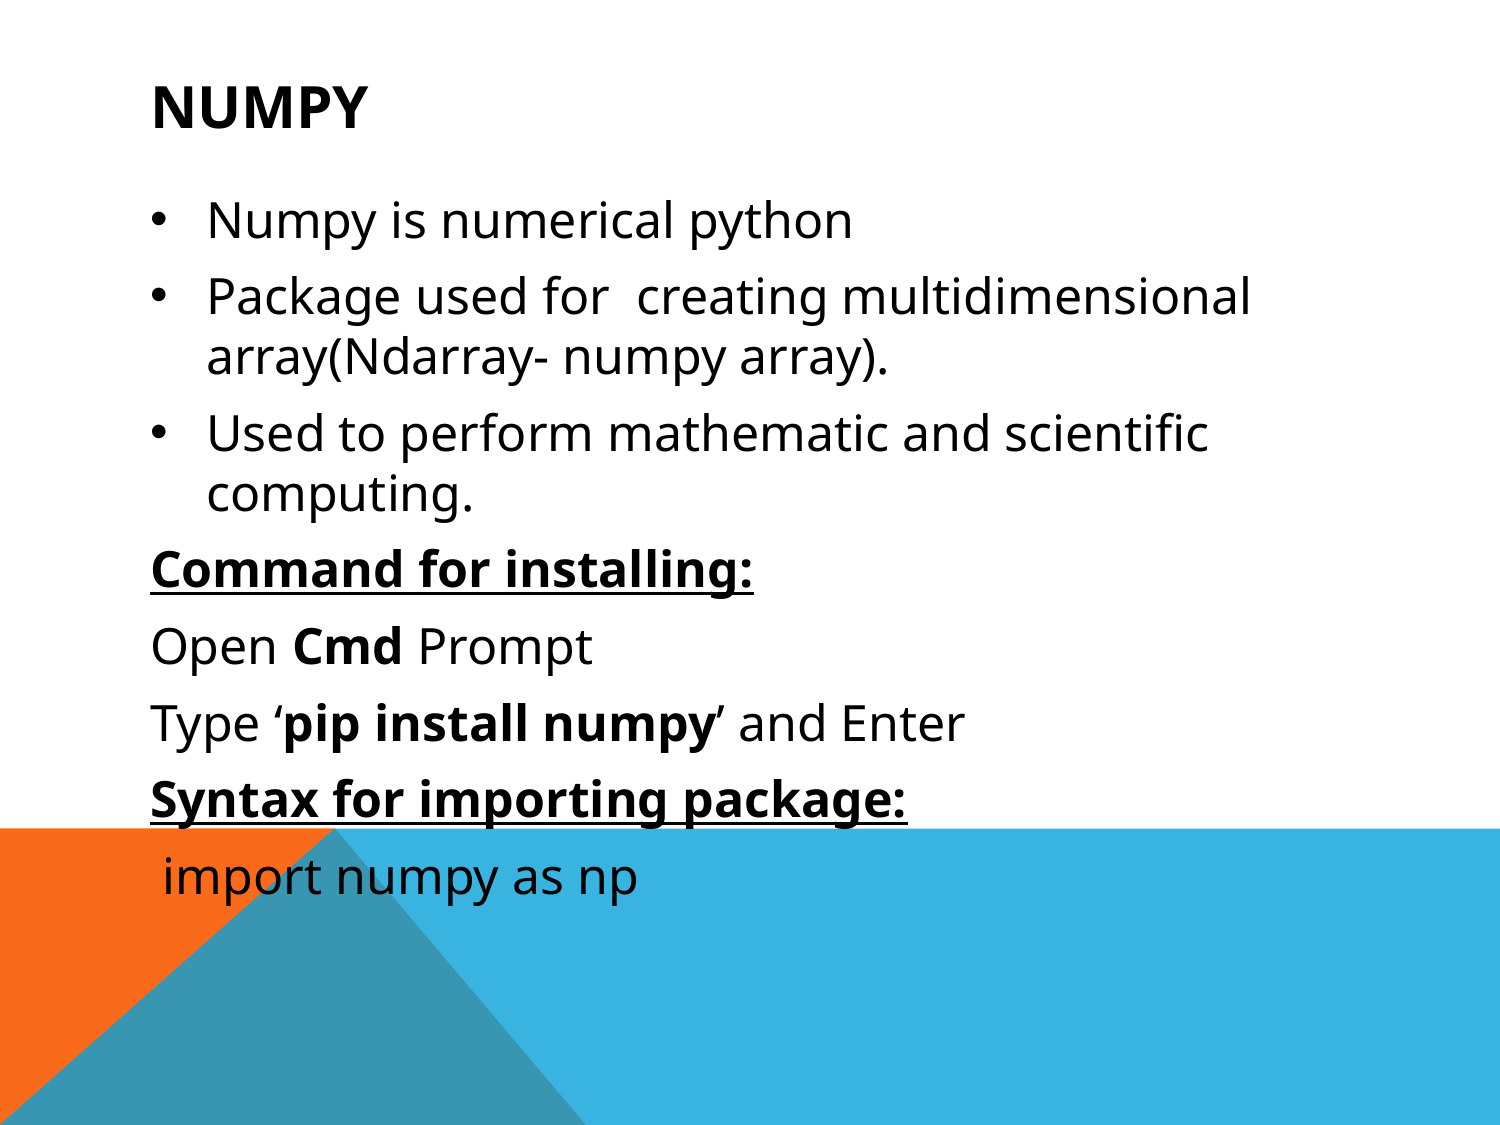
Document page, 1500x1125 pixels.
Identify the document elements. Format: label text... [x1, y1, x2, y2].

list Numpy is numerical python Package used for creating multidimensional array(Ndarray- numpy array). Used to perform mathematic and scientific computing. Command for installing: Open Cmd Prompt Type ‘pip install numpy’ and Enter Syntax for importing package: import numpy as np [135, 180, 1369, 1013]
title numpy [135, 60, 1369, 150]
